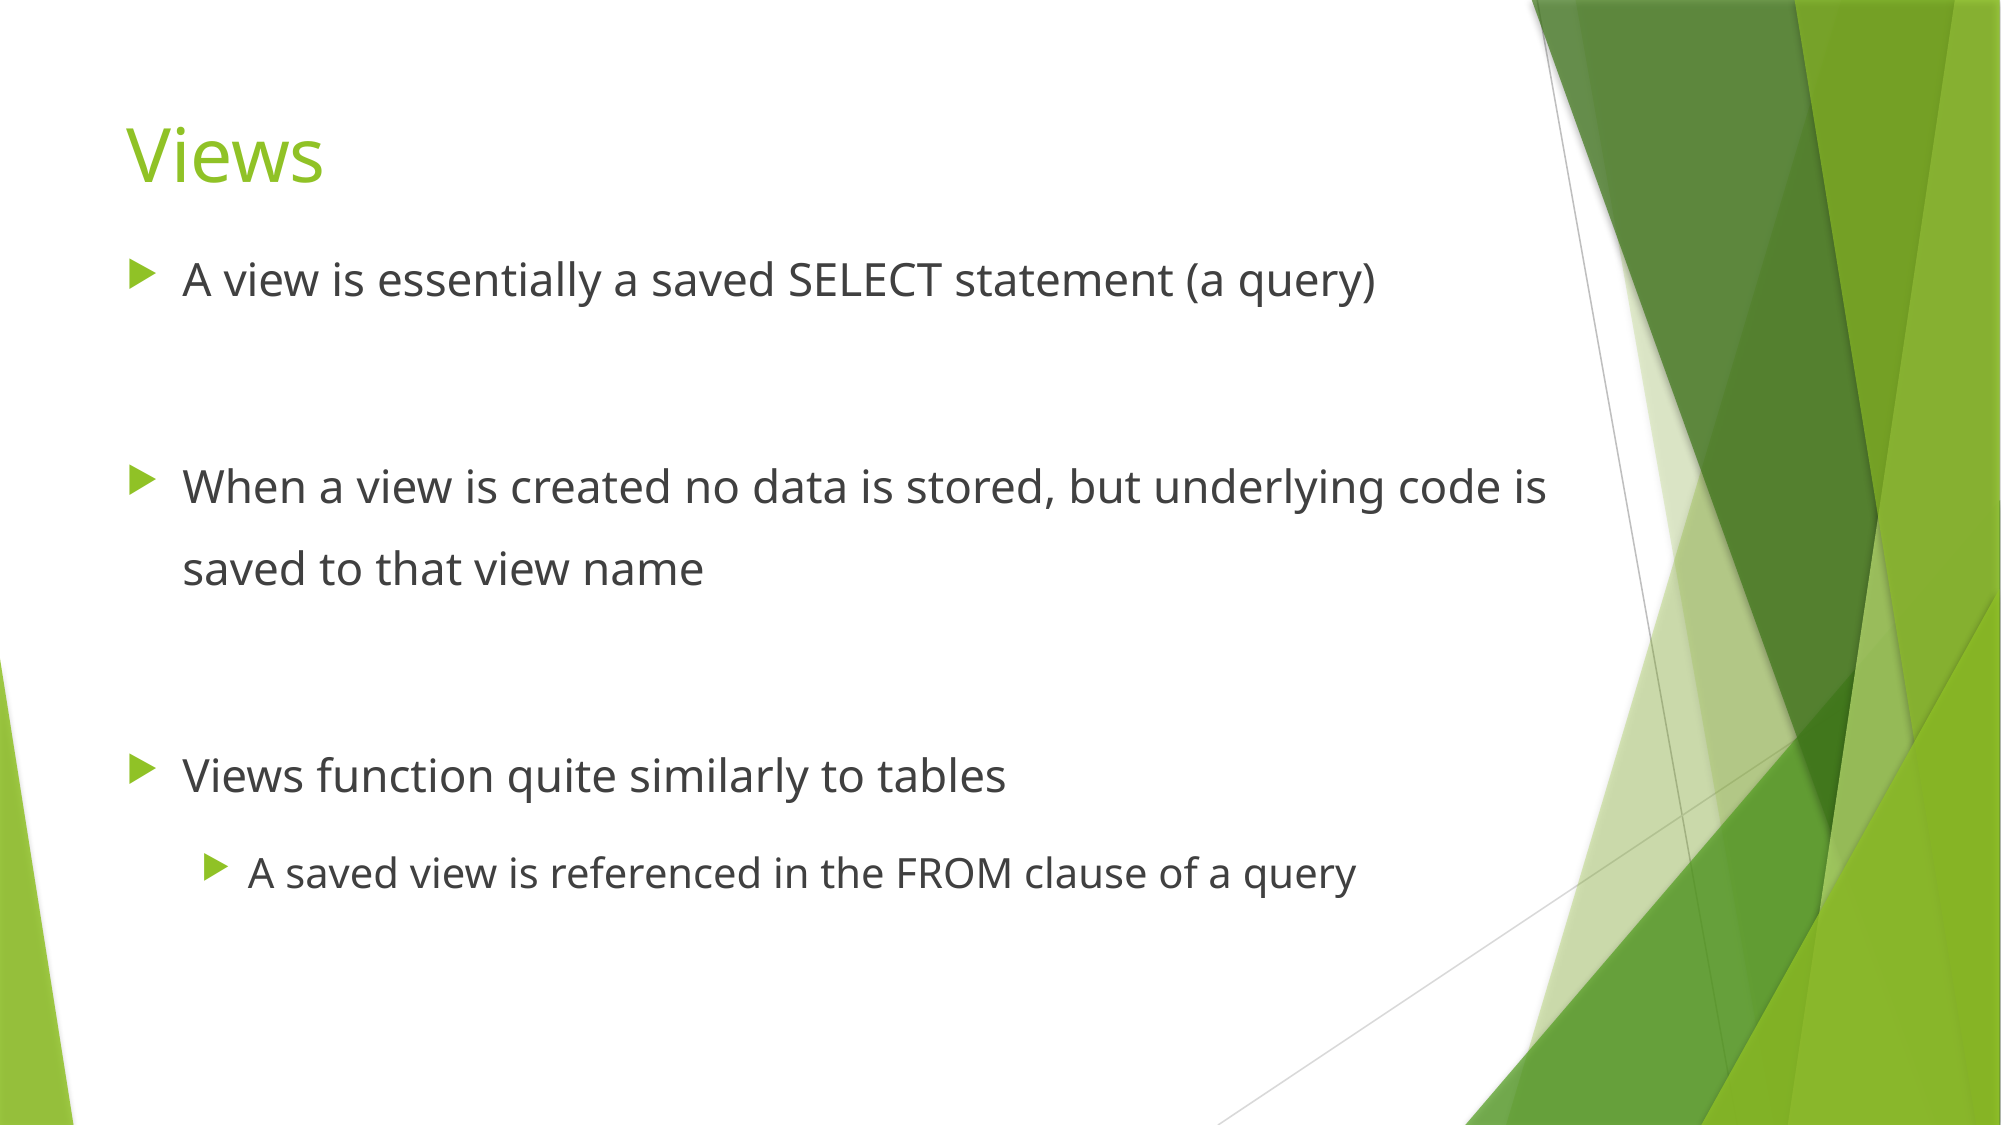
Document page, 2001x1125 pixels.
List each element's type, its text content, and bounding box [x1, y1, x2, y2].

title Views [111, 99, 1522, 215]
list A view is essentially a saved SELECT statement (a query) When a view is created no data is stored, but underlying code is saved to that view name Views function quite similarly to tables A saved view is referenced in the FROM clause of a query [111, 215, 1565, 986]
